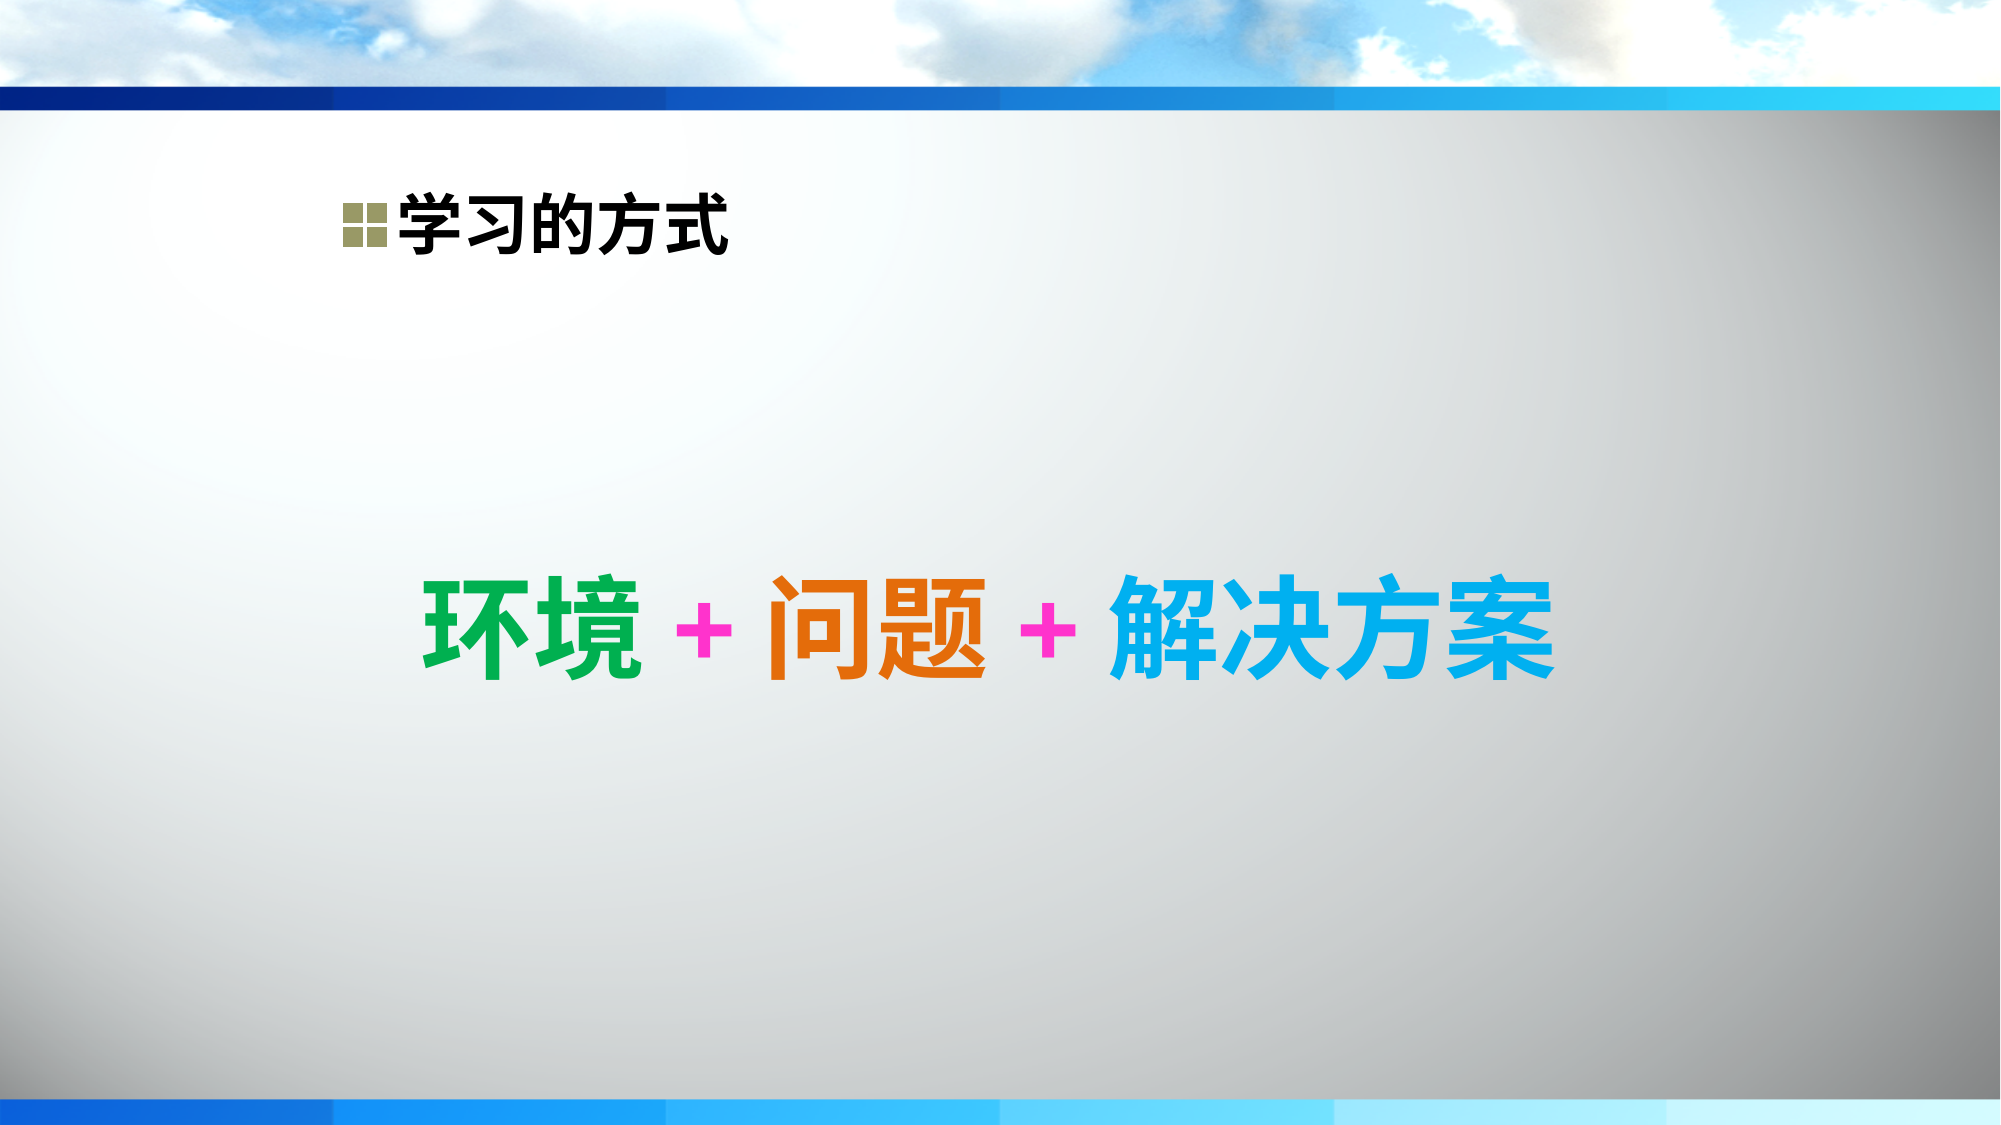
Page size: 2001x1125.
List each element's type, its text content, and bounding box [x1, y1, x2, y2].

list 学习的方式 [324, 175, 1668, 1055]
text_box 环境+问题+解决方案 [406, 550, 1572, 701]
picture [0, 0, 2001, 1125]
